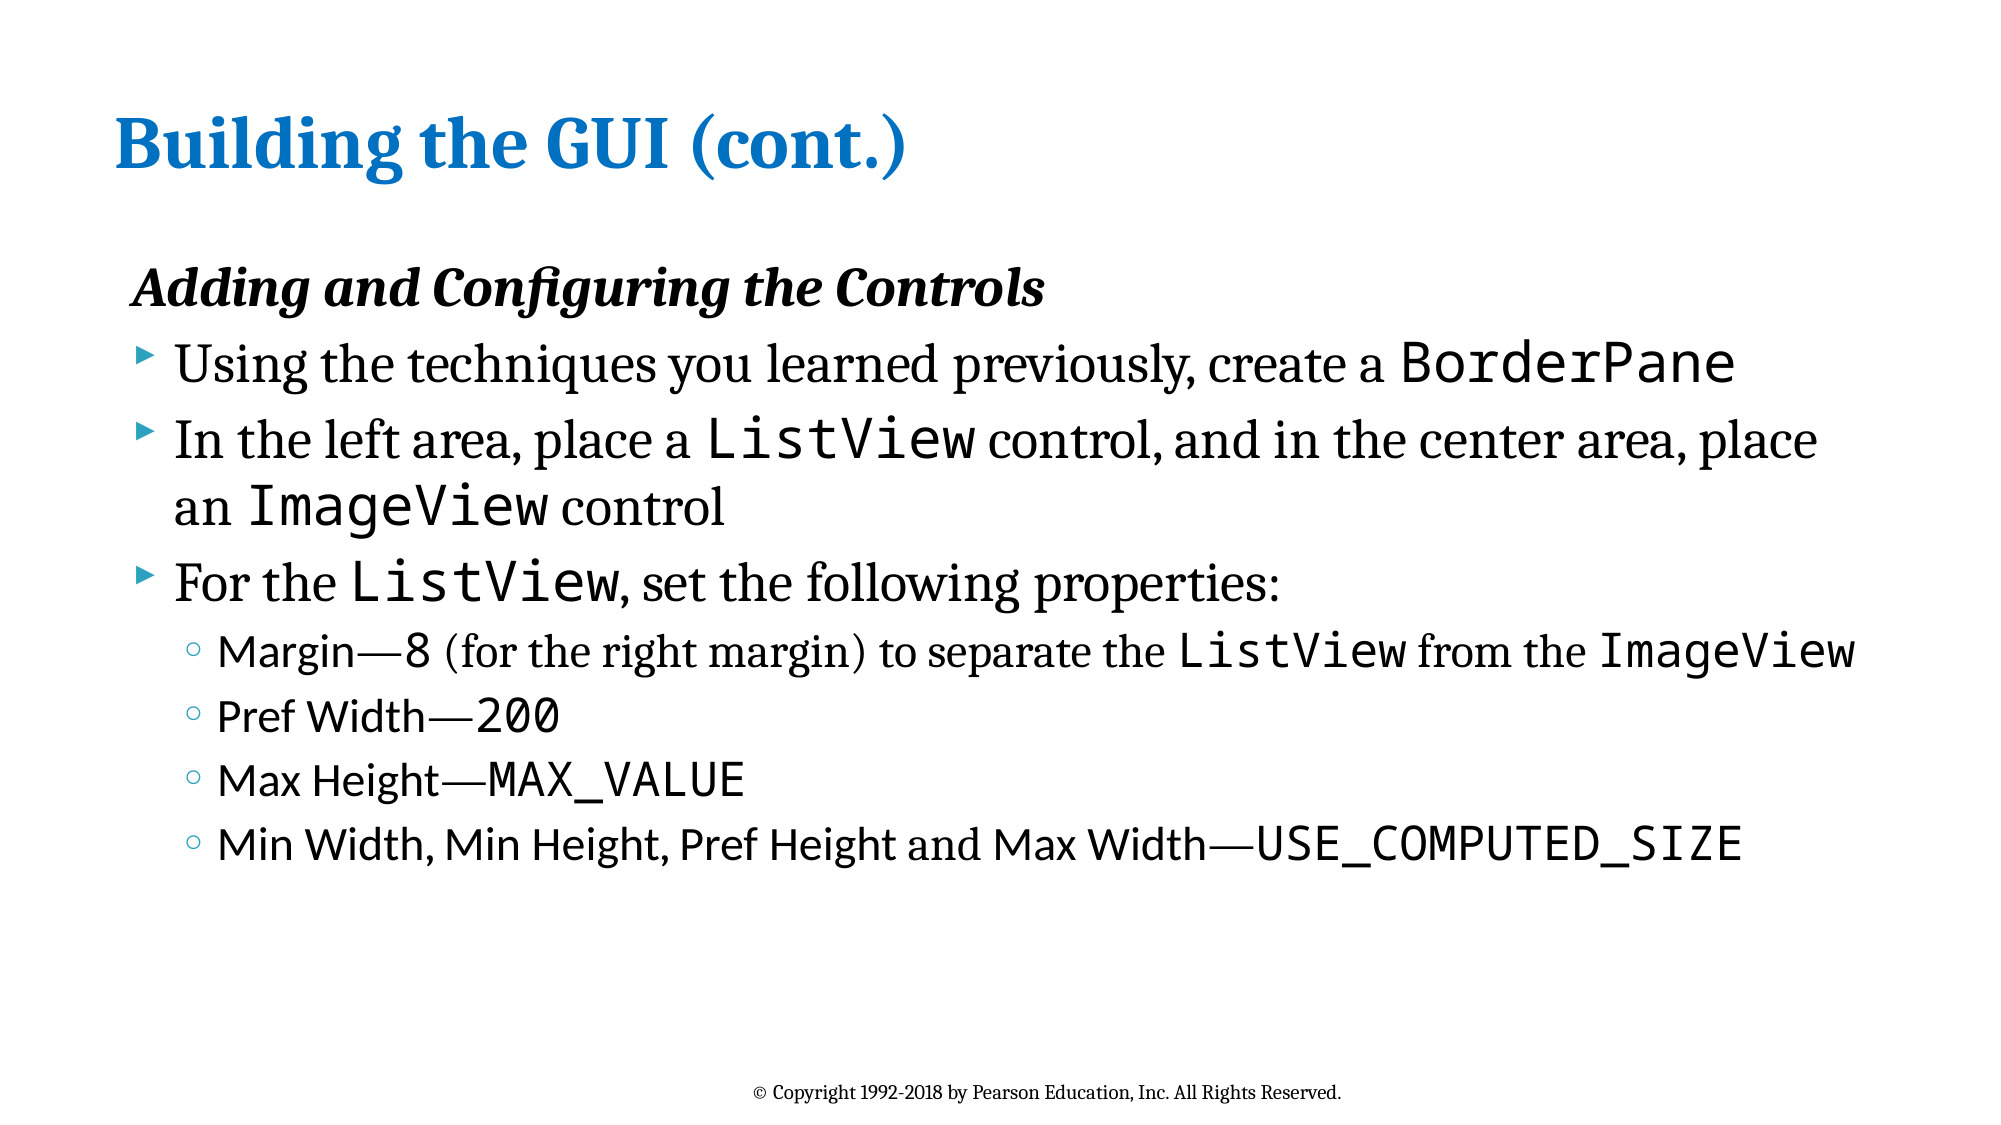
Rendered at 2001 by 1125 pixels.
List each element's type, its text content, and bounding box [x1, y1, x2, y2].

list Adding and Configuring the Controls Using the techniques you learned previously, create a BorderPane In the left area, place a ListView control, and in the center area, place an ImageView control For the ListView, set the following properties: Margin—8 (for the right margin) to separate the ListView from the ImageView Pref Width—200 Max Height—MAX_VALUE Min Width, Min Height, Pref Height and Max Width—USE_COMPUTED_SIZE [99, 242, 1900, 986]
title Building the GUI (cont.) [99, 45, 1900, 233]
footer © Copyright 1992-2018 by Pearson Education, Inc. All Rights Reserved. [736, 1051, 1892, 1112]
